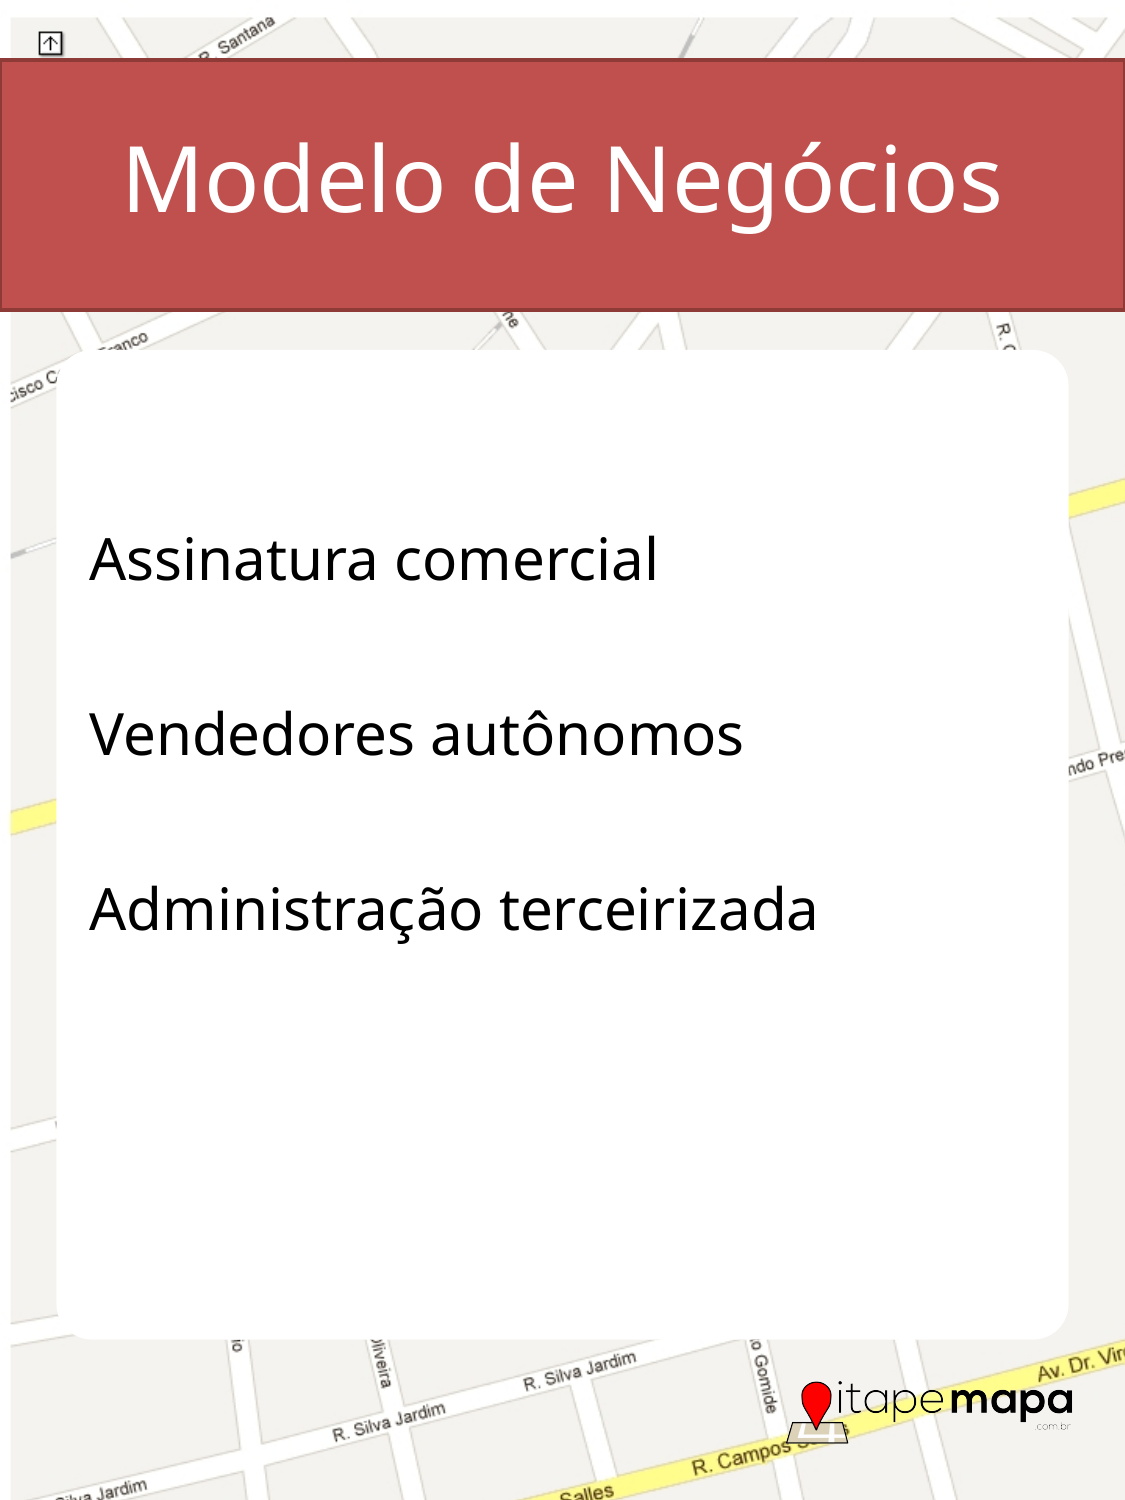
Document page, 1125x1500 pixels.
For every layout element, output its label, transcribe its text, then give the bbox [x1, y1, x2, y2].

text_box [56, 349, 1069, 1340]
text_box Modelo de Negócios [56, 113, 1069, 363]
text_box Assinatura comercial Vendedores autônomos Administração terceirizada [75, 375, 1013, 1313]
text_box [69, 344, 1082, 1335]
picture [0, 312, 1125, 1500]
picture [0, 0, 1125, 58]
